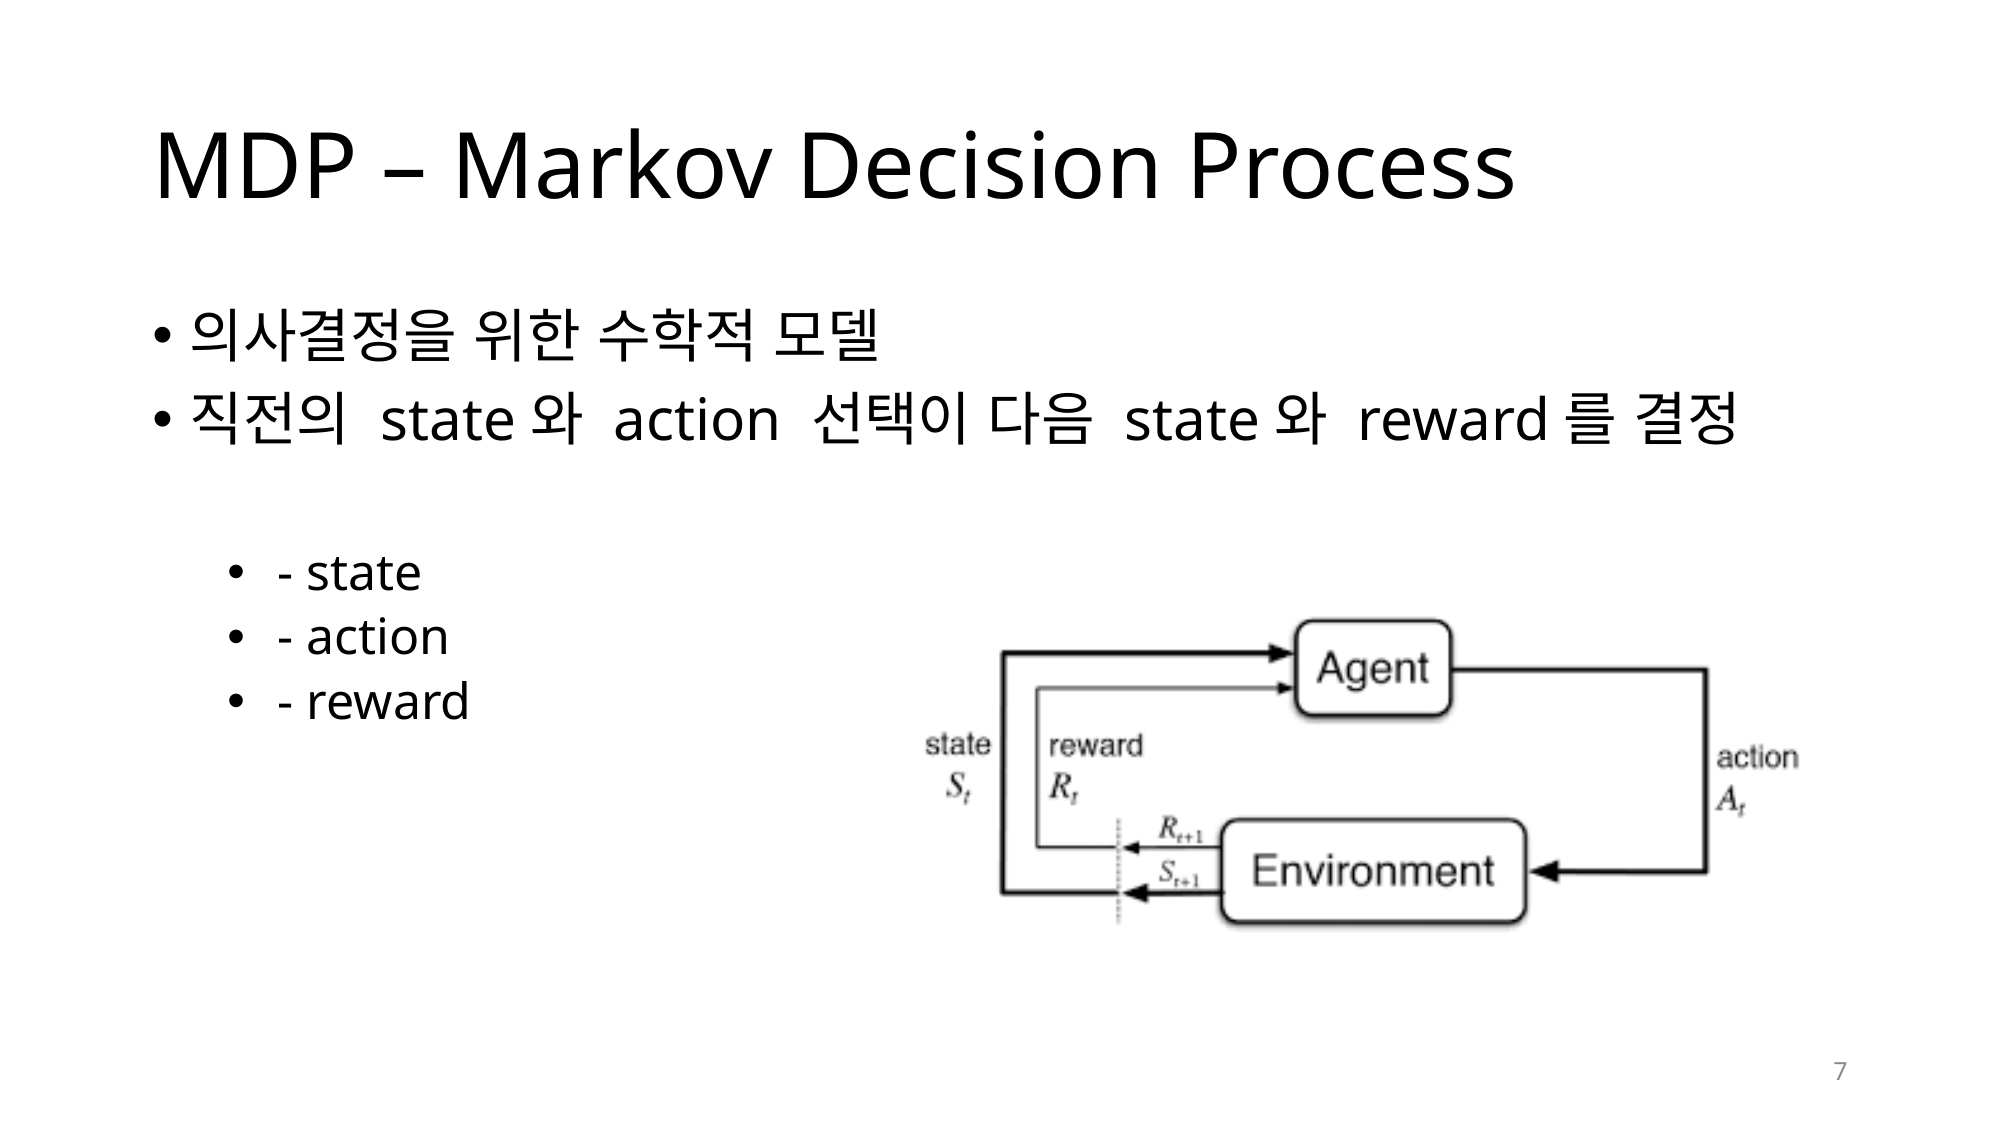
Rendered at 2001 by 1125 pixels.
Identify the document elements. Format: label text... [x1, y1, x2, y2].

picture [894, 590, 1812, 943]
slide_number 7 [1412, 1042, 1863, 1103]
title MDP – Markov Decision Process [137, 59, 1863, 278]
